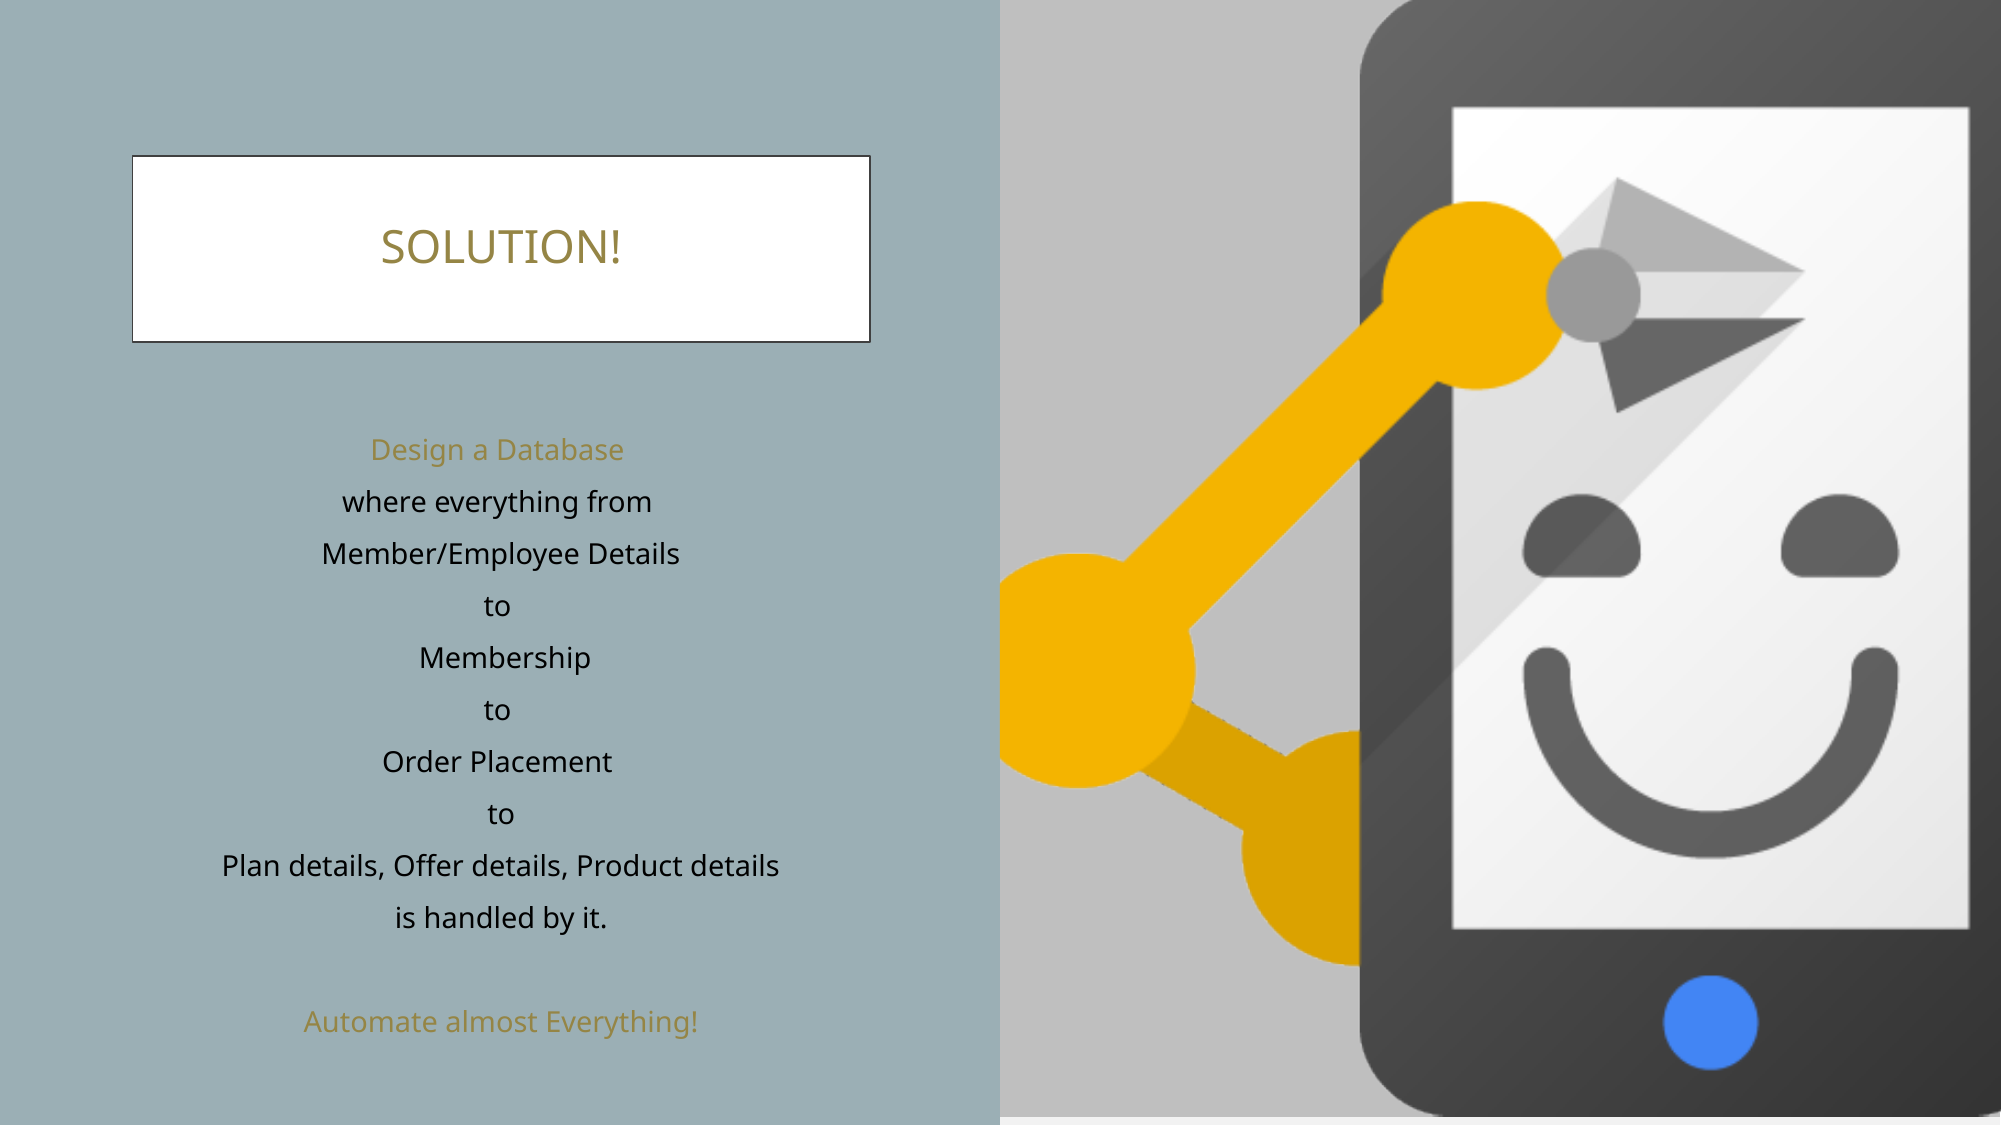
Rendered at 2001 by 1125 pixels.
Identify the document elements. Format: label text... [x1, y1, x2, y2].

picture [999, 0, 2001, 1117]
list Design a Database where everything from Member/Employee Details to Membership to Order Placement to Plan details, Offer details, Product details is handled by it. Automate almost Everything! [138, 428, 865, 950]
title SOLUTION! [132, 155, 871, 343]
